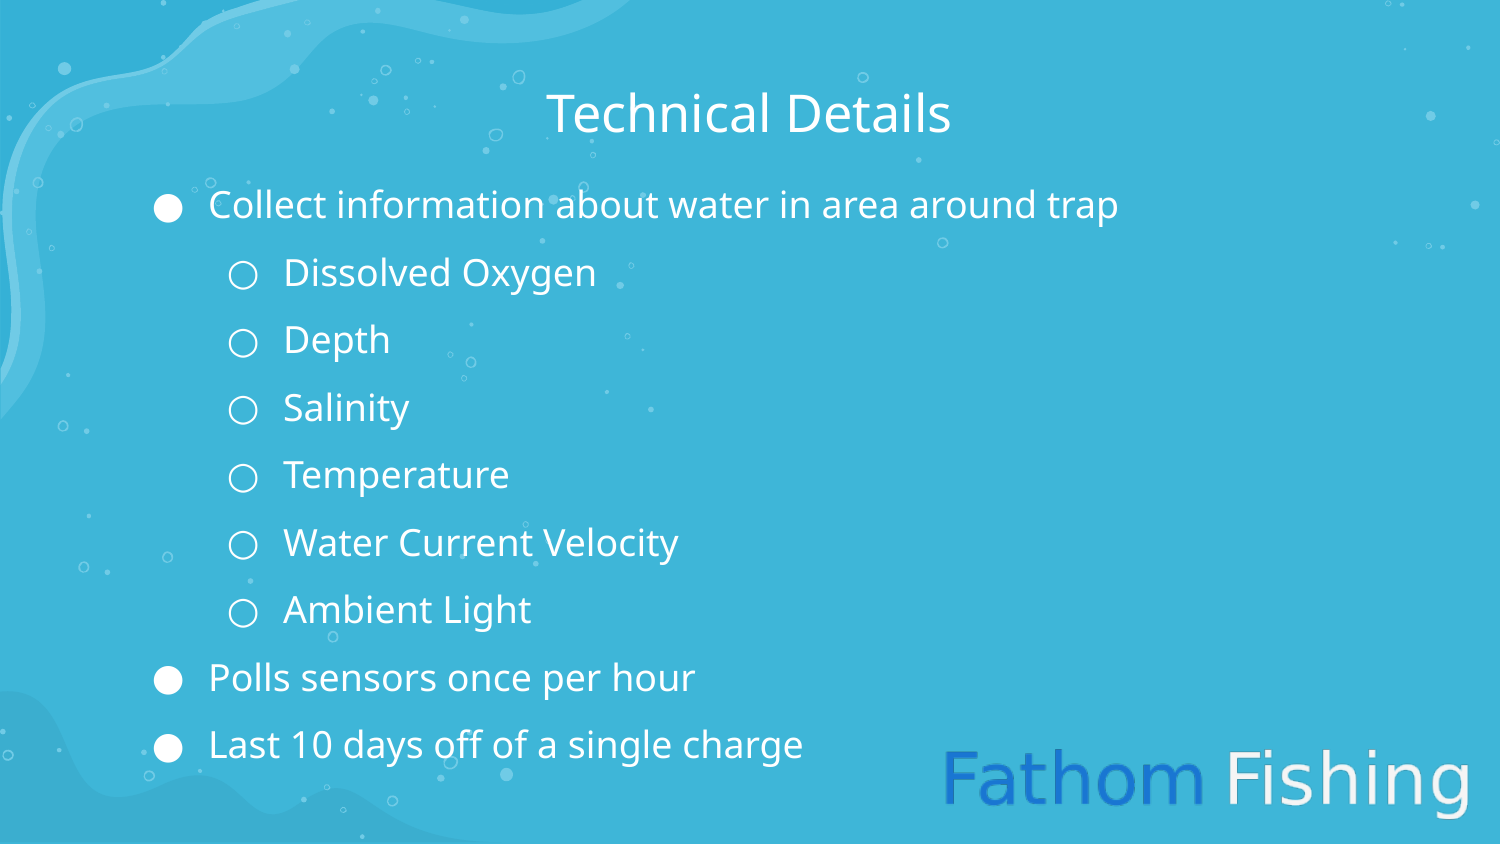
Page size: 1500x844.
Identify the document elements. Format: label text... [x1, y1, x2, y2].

title Technical Details [118, 88, 1382, 135]
picture [846, 504, 1500, 844]
list Collect information about water in area around trap Dissolved Oxygen Depth Salinity Temperature Water Current Velocity Ambient Light Polls sensors once per hour Last 10 days off of a single charge [118, 143, 1382, 741]
